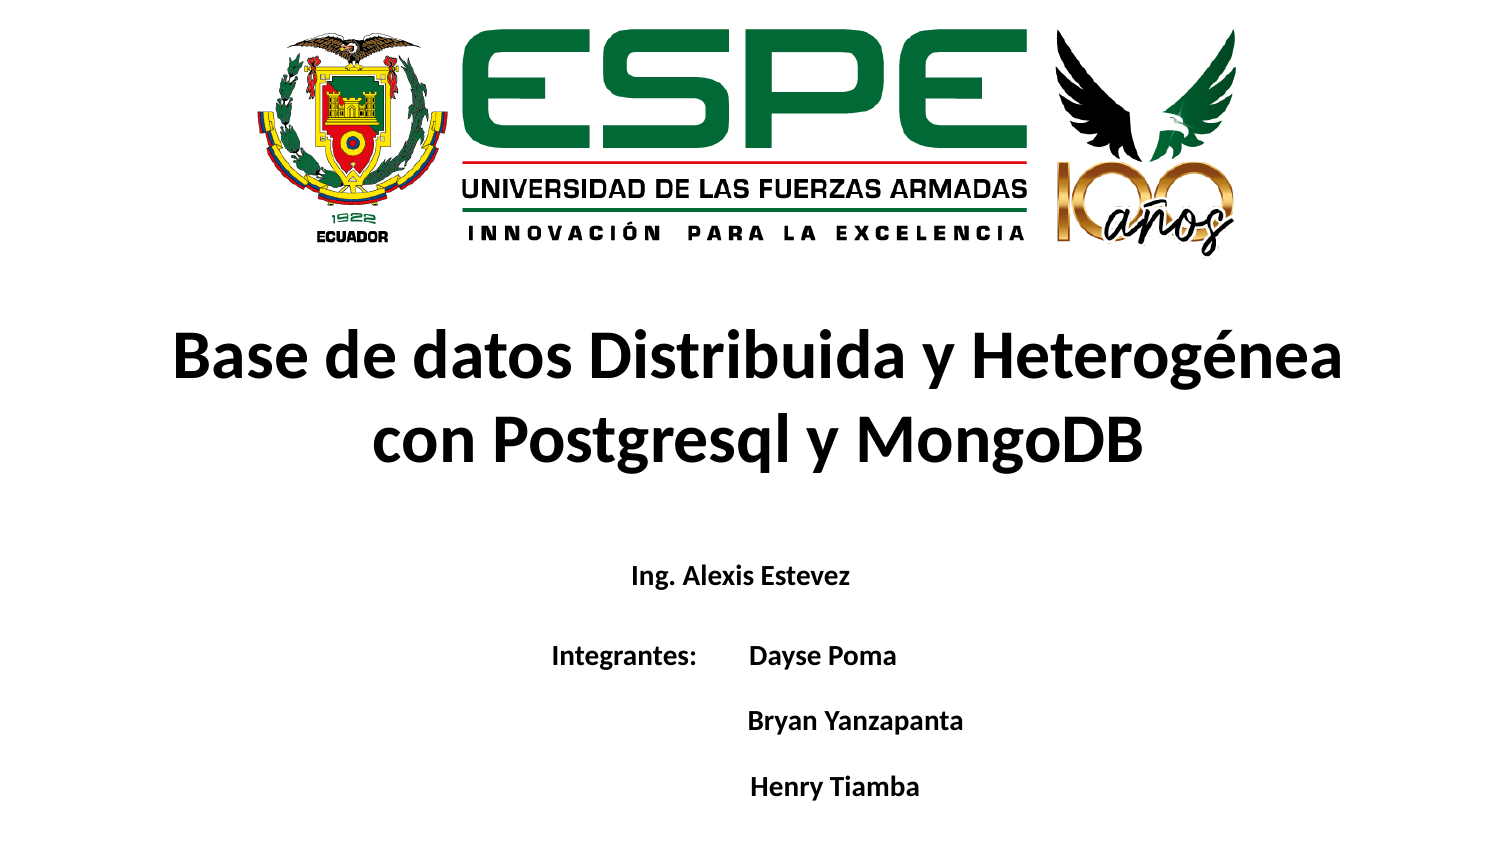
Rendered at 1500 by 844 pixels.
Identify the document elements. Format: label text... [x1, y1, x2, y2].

picture [238, 8, 1262, 273]
text_box Base de datos Distribuida y Heterogénea con Postgresql y MongoDB Ing. Alexis Estevez Integrantes: Dayse Poma Bryan Yanzapanta Henry Tiamba [155, 294, 1363, 817]
